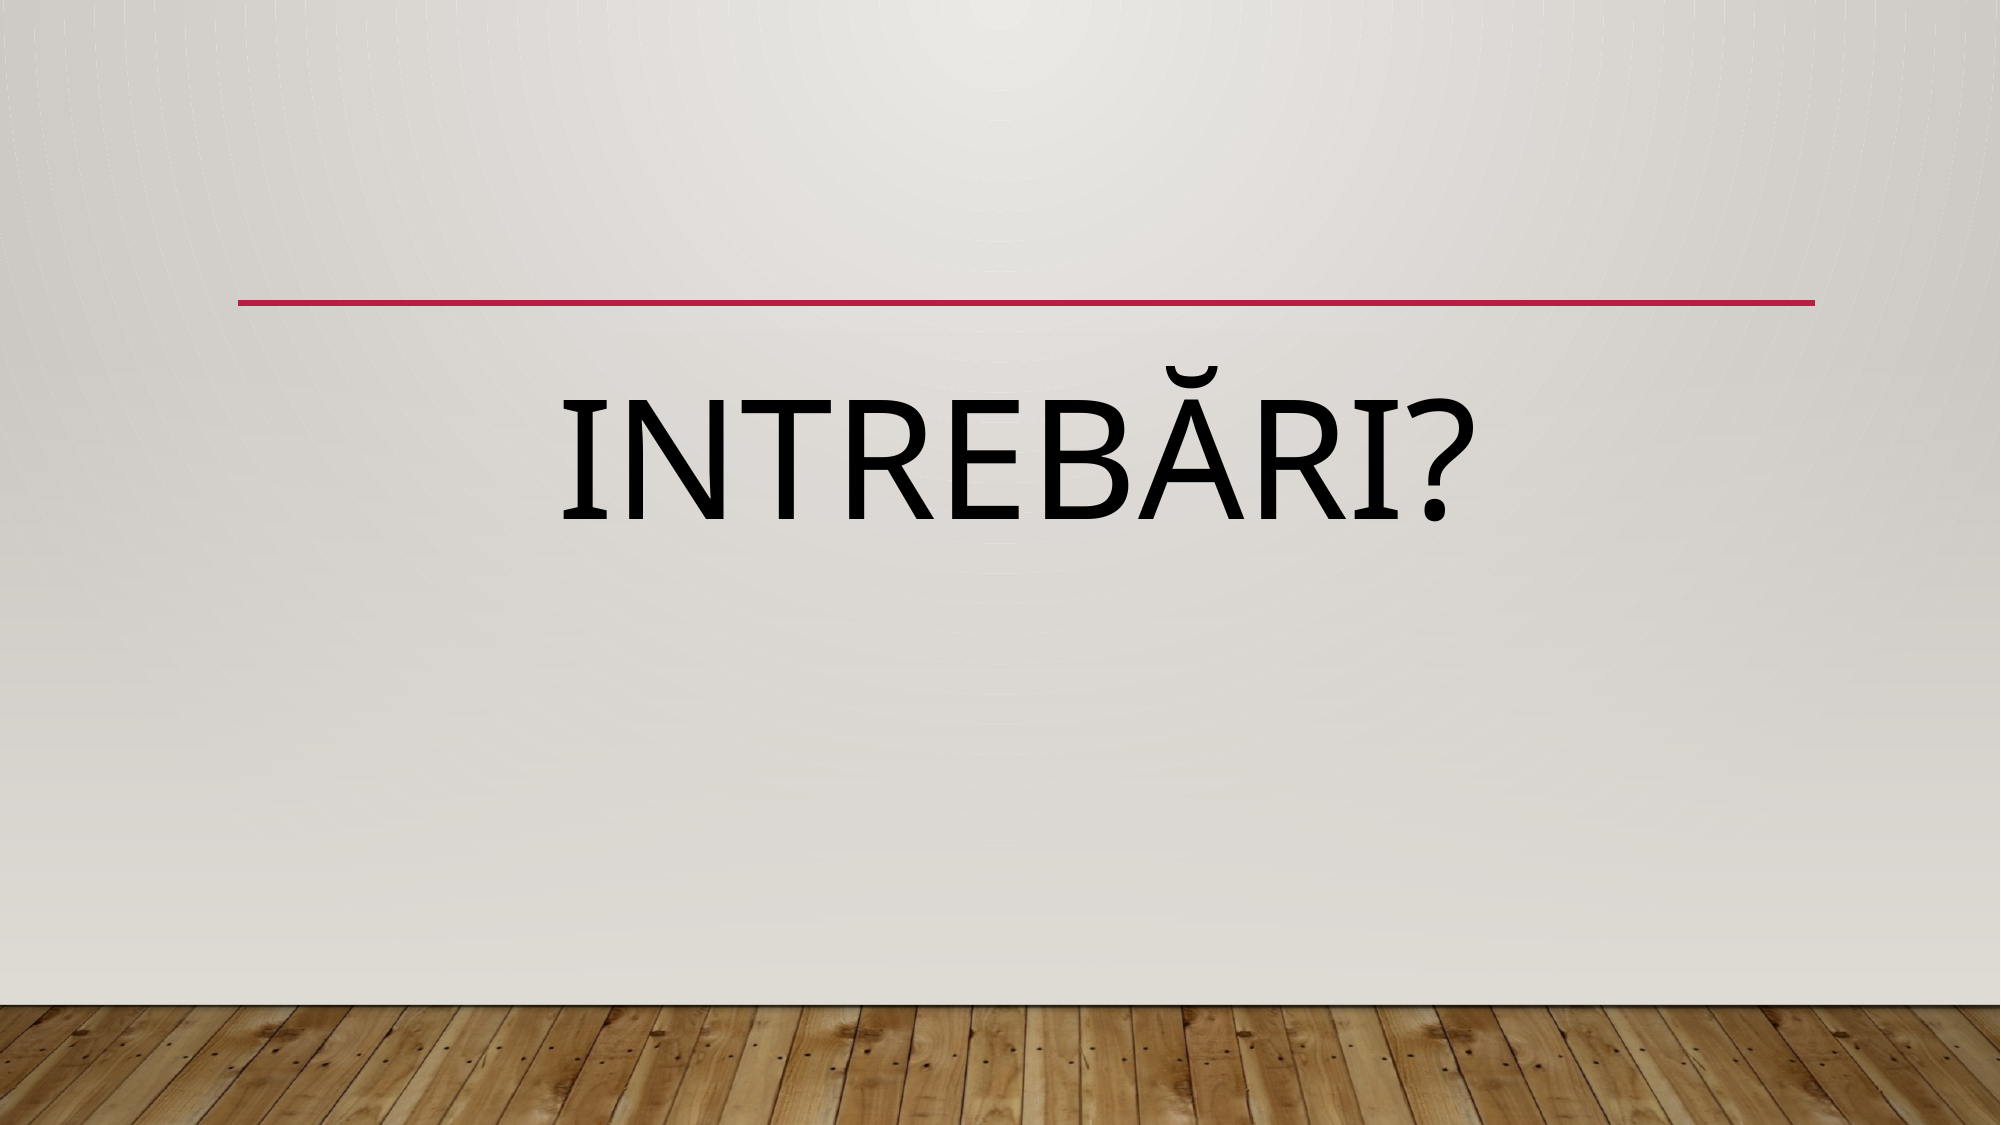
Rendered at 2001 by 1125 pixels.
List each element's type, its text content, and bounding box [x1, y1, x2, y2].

text_box INTREBĂRI? [542, 345, 1777, 561]
picture [0, 1005, 2000, 1125]
